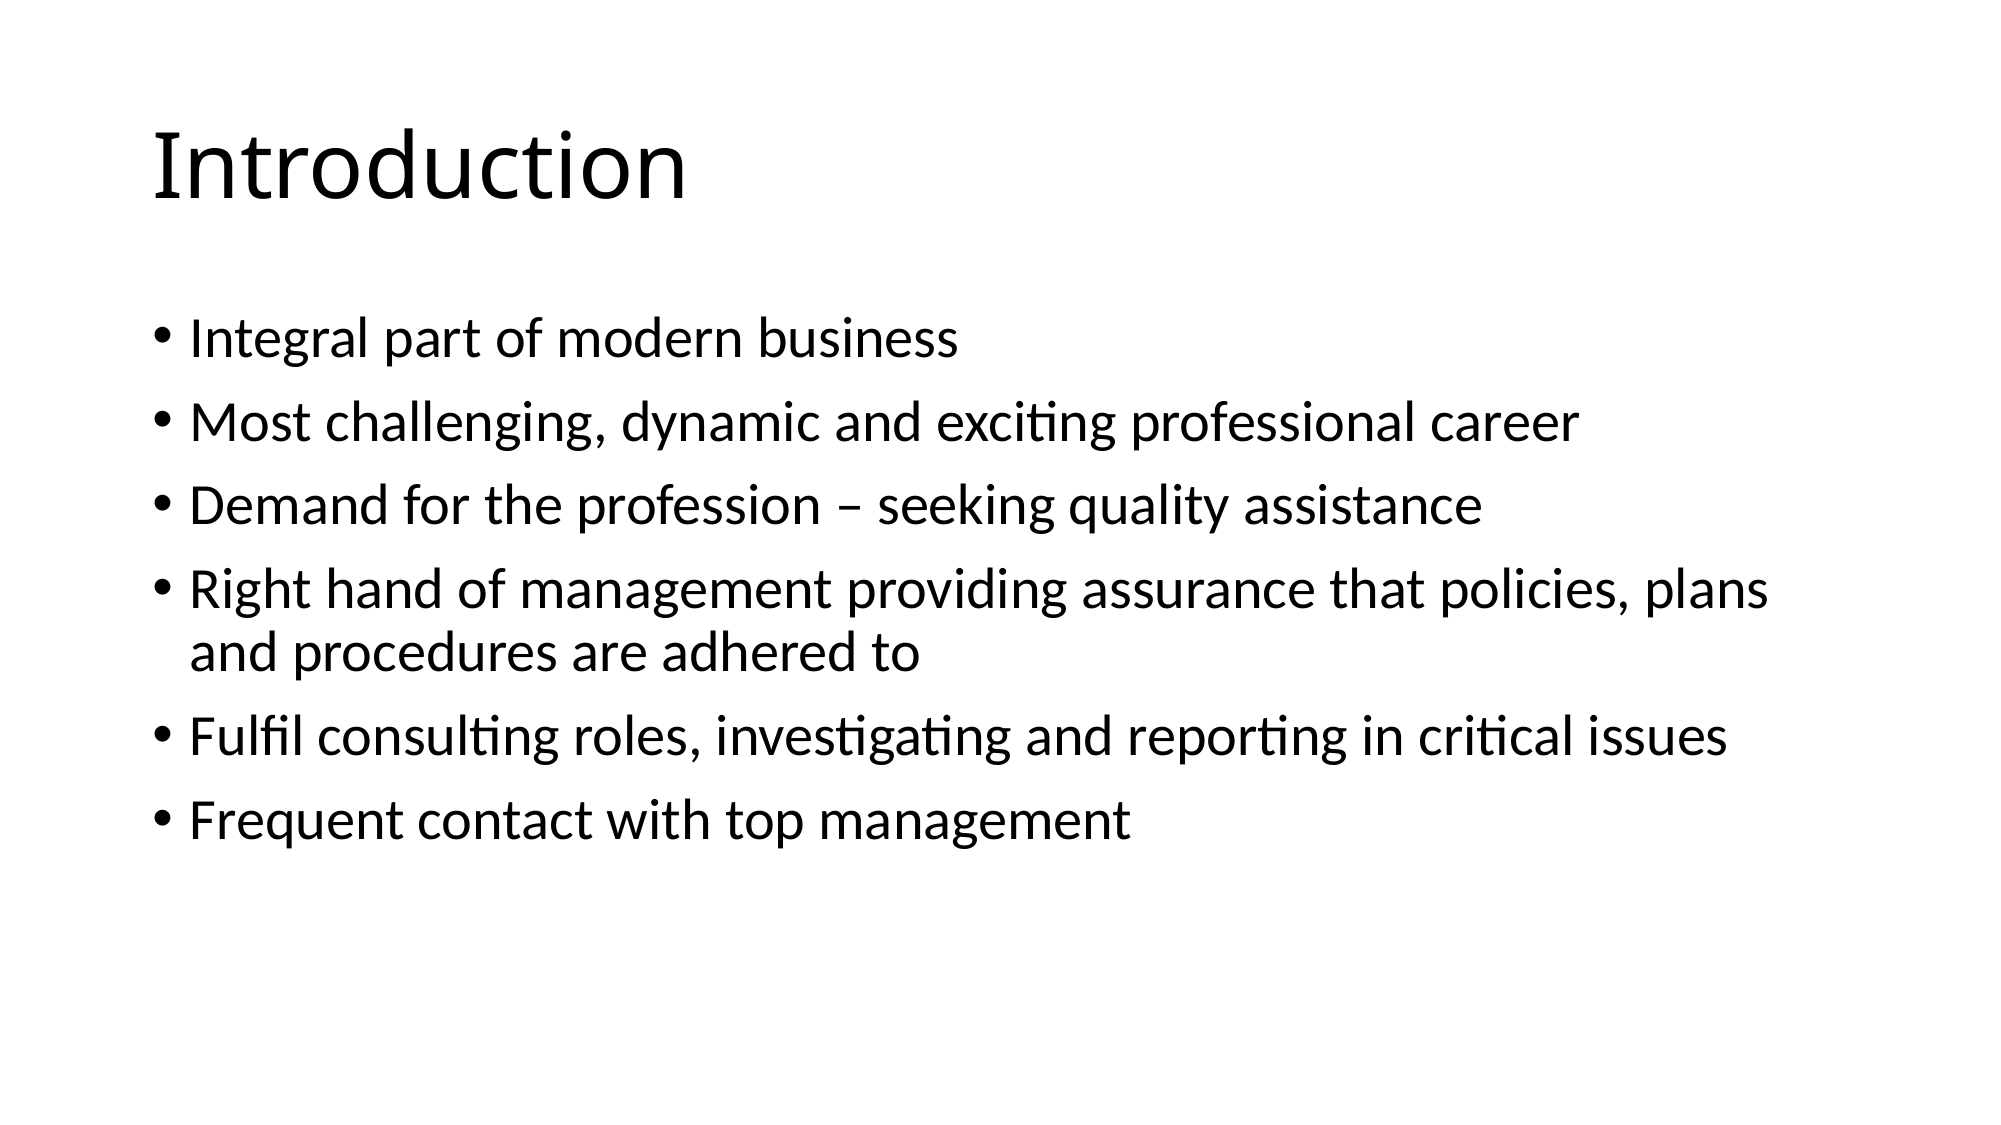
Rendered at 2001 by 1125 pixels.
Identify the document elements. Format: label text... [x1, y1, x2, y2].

title Introduction [137, 59, 1863, 278]
list Integral part of modern business Most challenging, dynamic and exciting professional career Demand for the profession – seeking quality assistance Right hand of management providing assurance that policies, plans and procedures are adhered to Fulfil consulting roles, investigating and reporting in critical issues Frequent contact with top management [137, 299, 1863, 1014]
